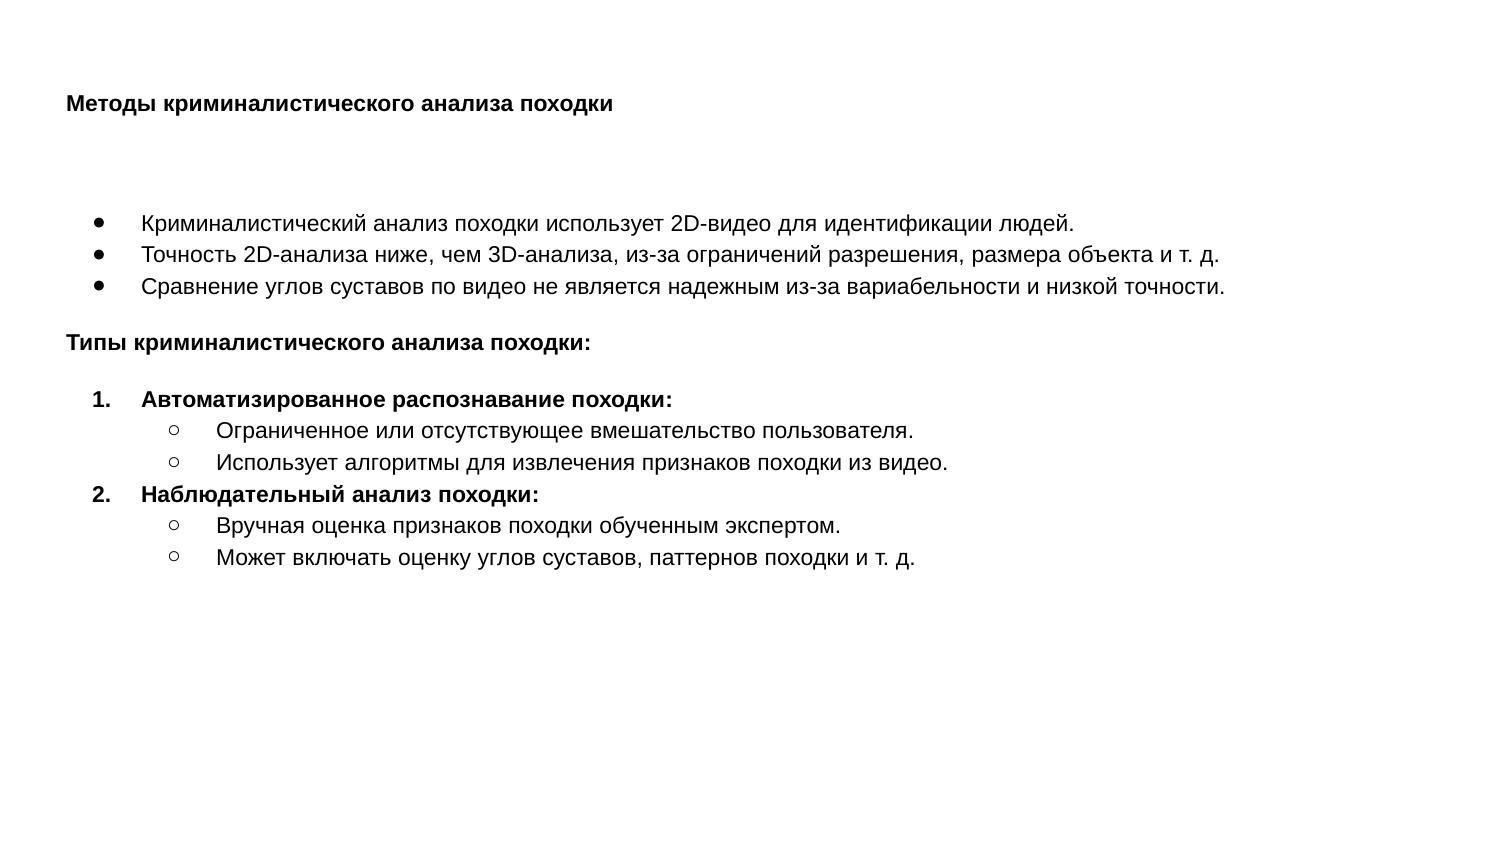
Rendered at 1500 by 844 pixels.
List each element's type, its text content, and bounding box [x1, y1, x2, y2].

list Криминалистический анализ походки использует 2D-видео для идентификации людей. Точность 2D-анализа ниже, чем 3D-анализа, из-за ограничений разрешения, размера объекта и т. д. Сравнение углов суставов по видео не является надежным из-за вариабельности и низкой точности. Типы криминалистического анализа походки: Автоматизированное распознавание походки: Ограниченное или отсутствующее вмешательство пользователя. Использует алгоритмы для извлечения признаков походки из видео. Наблюдательный анализ походки: Вручная оценка признаков походки обученным экспертом. Может включать оценку углов суставов, паттернов походки и т. д. [51, 189, 1449, 750]
title Методы криминалистического анализа походки [51, 72, 1449, 176]
